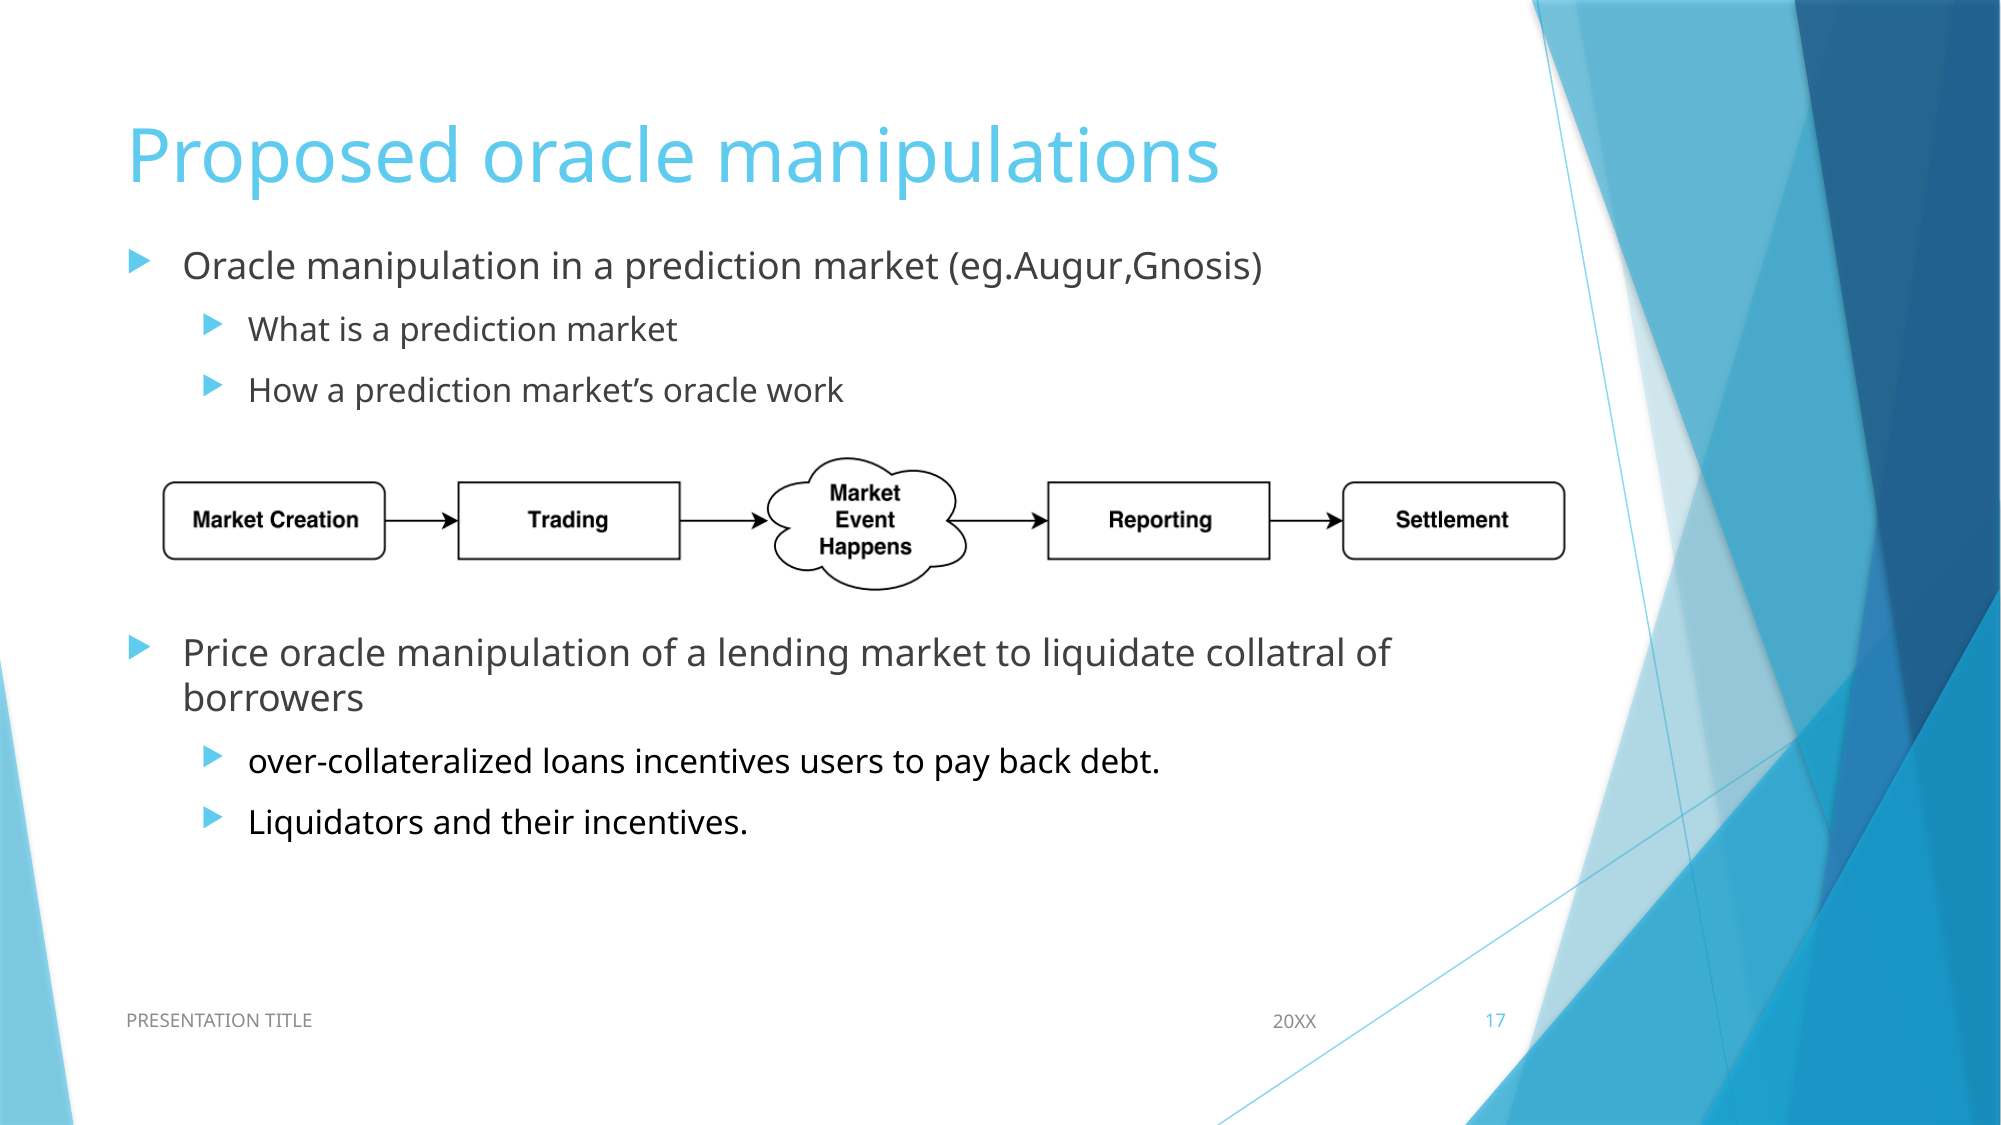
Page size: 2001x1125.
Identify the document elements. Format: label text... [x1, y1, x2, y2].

list Oracle manipulation in a prediction market (eg.Augur,Gnosis) What is a prediction market How a prediction market’s oracle work Price oracle manipulation of a lending market to liquidate collatral of borrowers over-collateralized loans incentives users to pay back debt. Liquidators and their incentives. [111, 235, 1522, 428]
list Oracle manipulation in a prediction market (eg.Augur,Gnosis) What is a prediction market How a prediction market’s oracle work Price oracle manipulation of a lending market to liquidate collatral of borrowers over-collateralized loans incentives users to pay back debt. Liquidators and their incentives. [111, 621, 1522, 992]
picture [110, 429, 1613, 614]
slide_number 17 [1409, 991, 1522, 1051]
title Proposed oracle manipulations [111, 99, 1522, 235]
slide_number 20XX [1181, 991, 1332, 1051]
footer PRESENTATION TITLE [111, 991, 1145, 1051]
